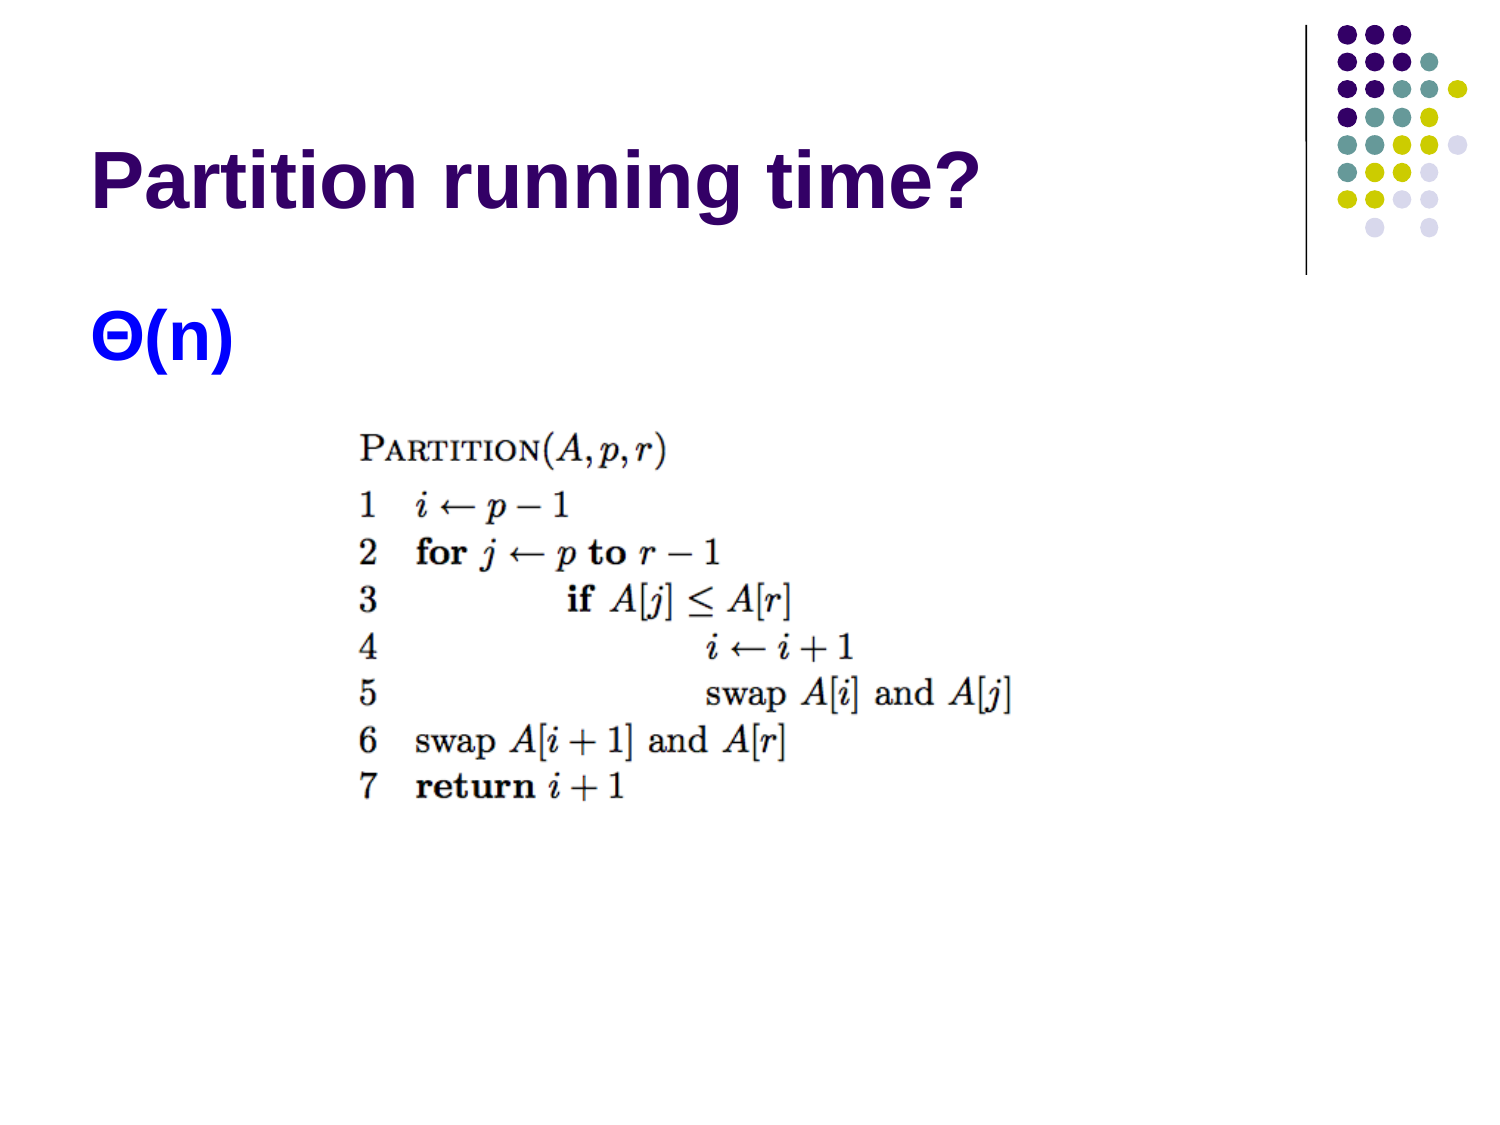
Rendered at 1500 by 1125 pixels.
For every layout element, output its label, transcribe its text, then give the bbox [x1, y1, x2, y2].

picture [349, 424, 1030, 813]
title Partition running time? [75, 20, 1313, 233]
list Θ(n) [75, 282, 1425, 438]
